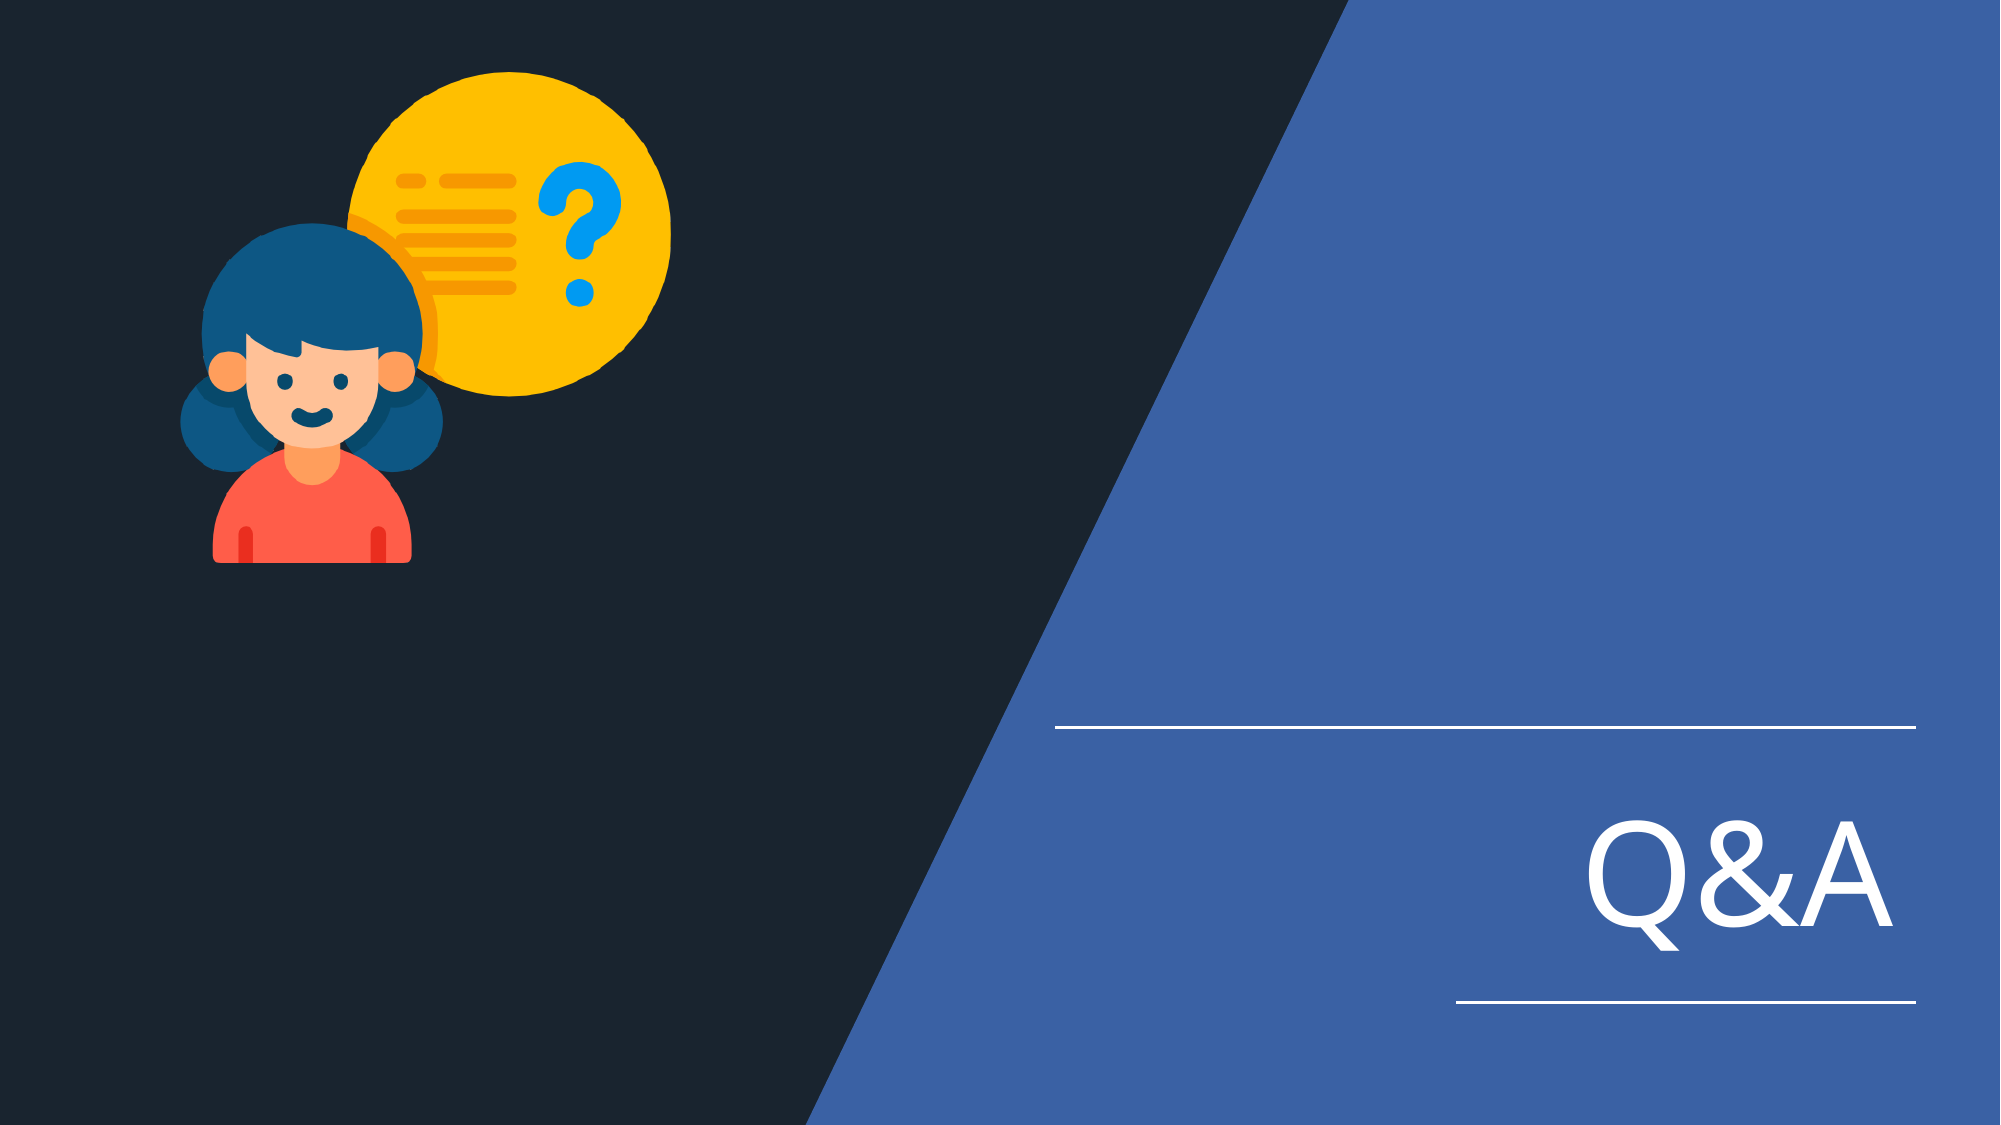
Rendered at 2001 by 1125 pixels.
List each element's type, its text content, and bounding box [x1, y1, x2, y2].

picture [180, 72, 671, 563]
text_box Q&A [1565, 792, 1909, 966]
text_box [805, 0, 2000, 1125]
